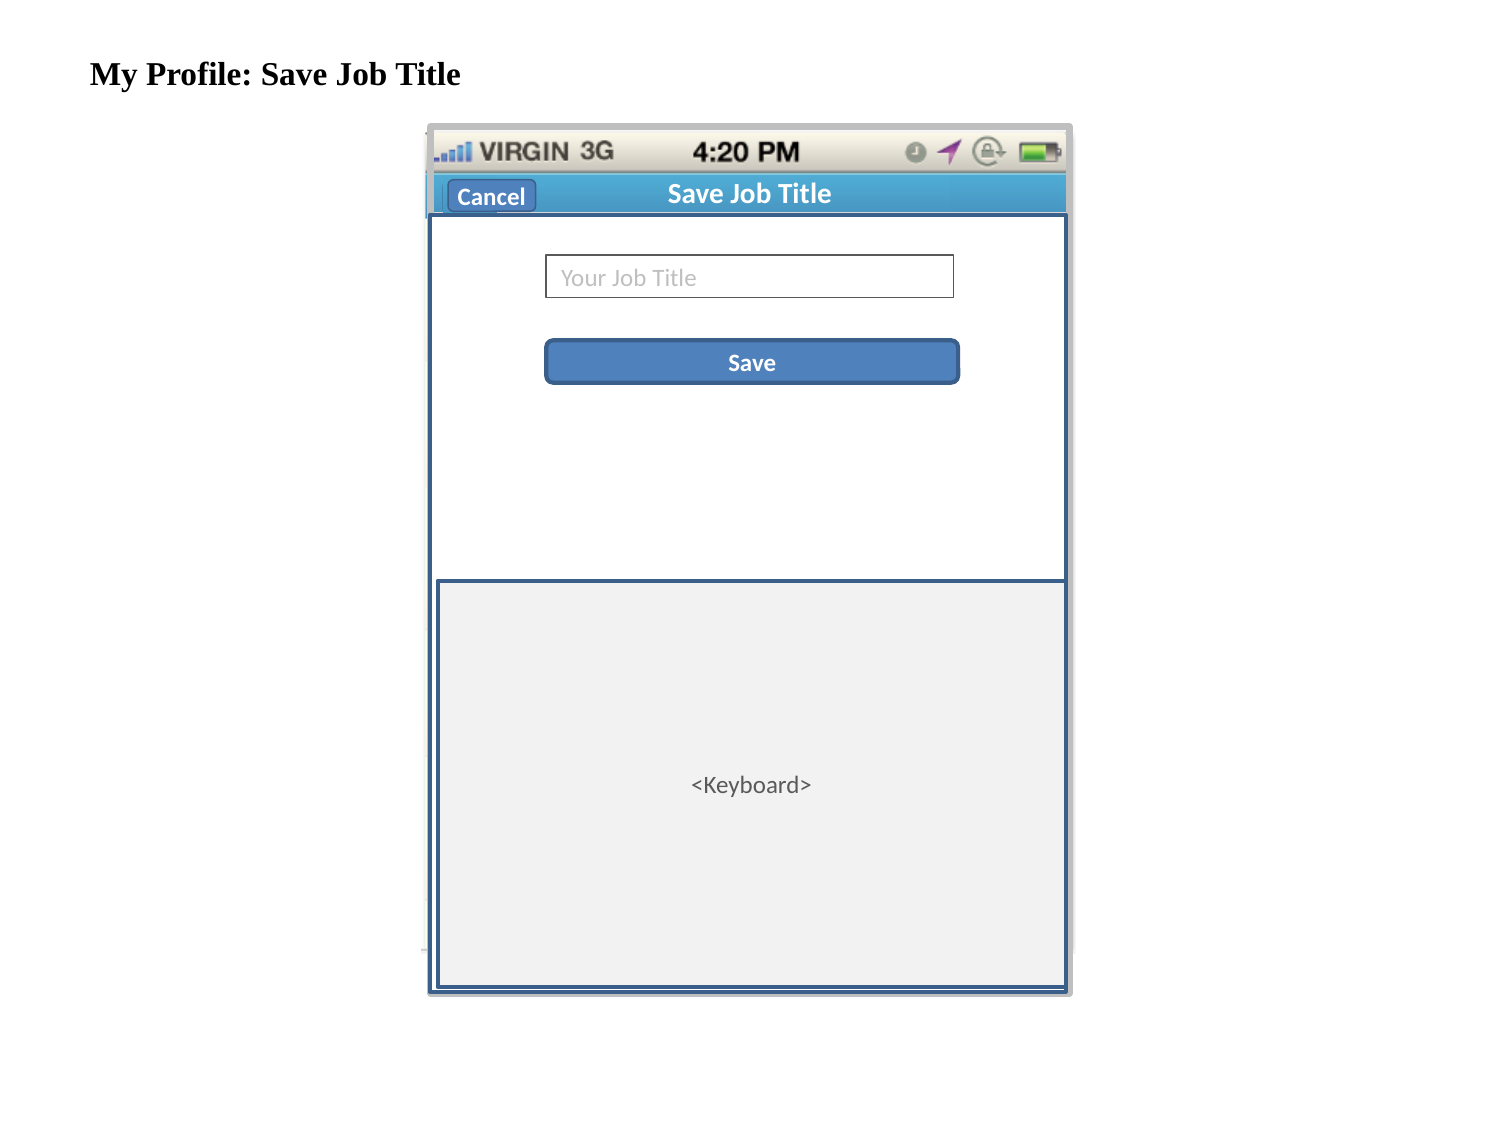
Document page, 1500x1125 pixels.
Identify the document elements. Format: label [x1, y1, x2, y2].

text_box [428, 954, 1071, 996]
text_box [75, 45, 775, 101]
picture [421, 124, 1079, 954]
